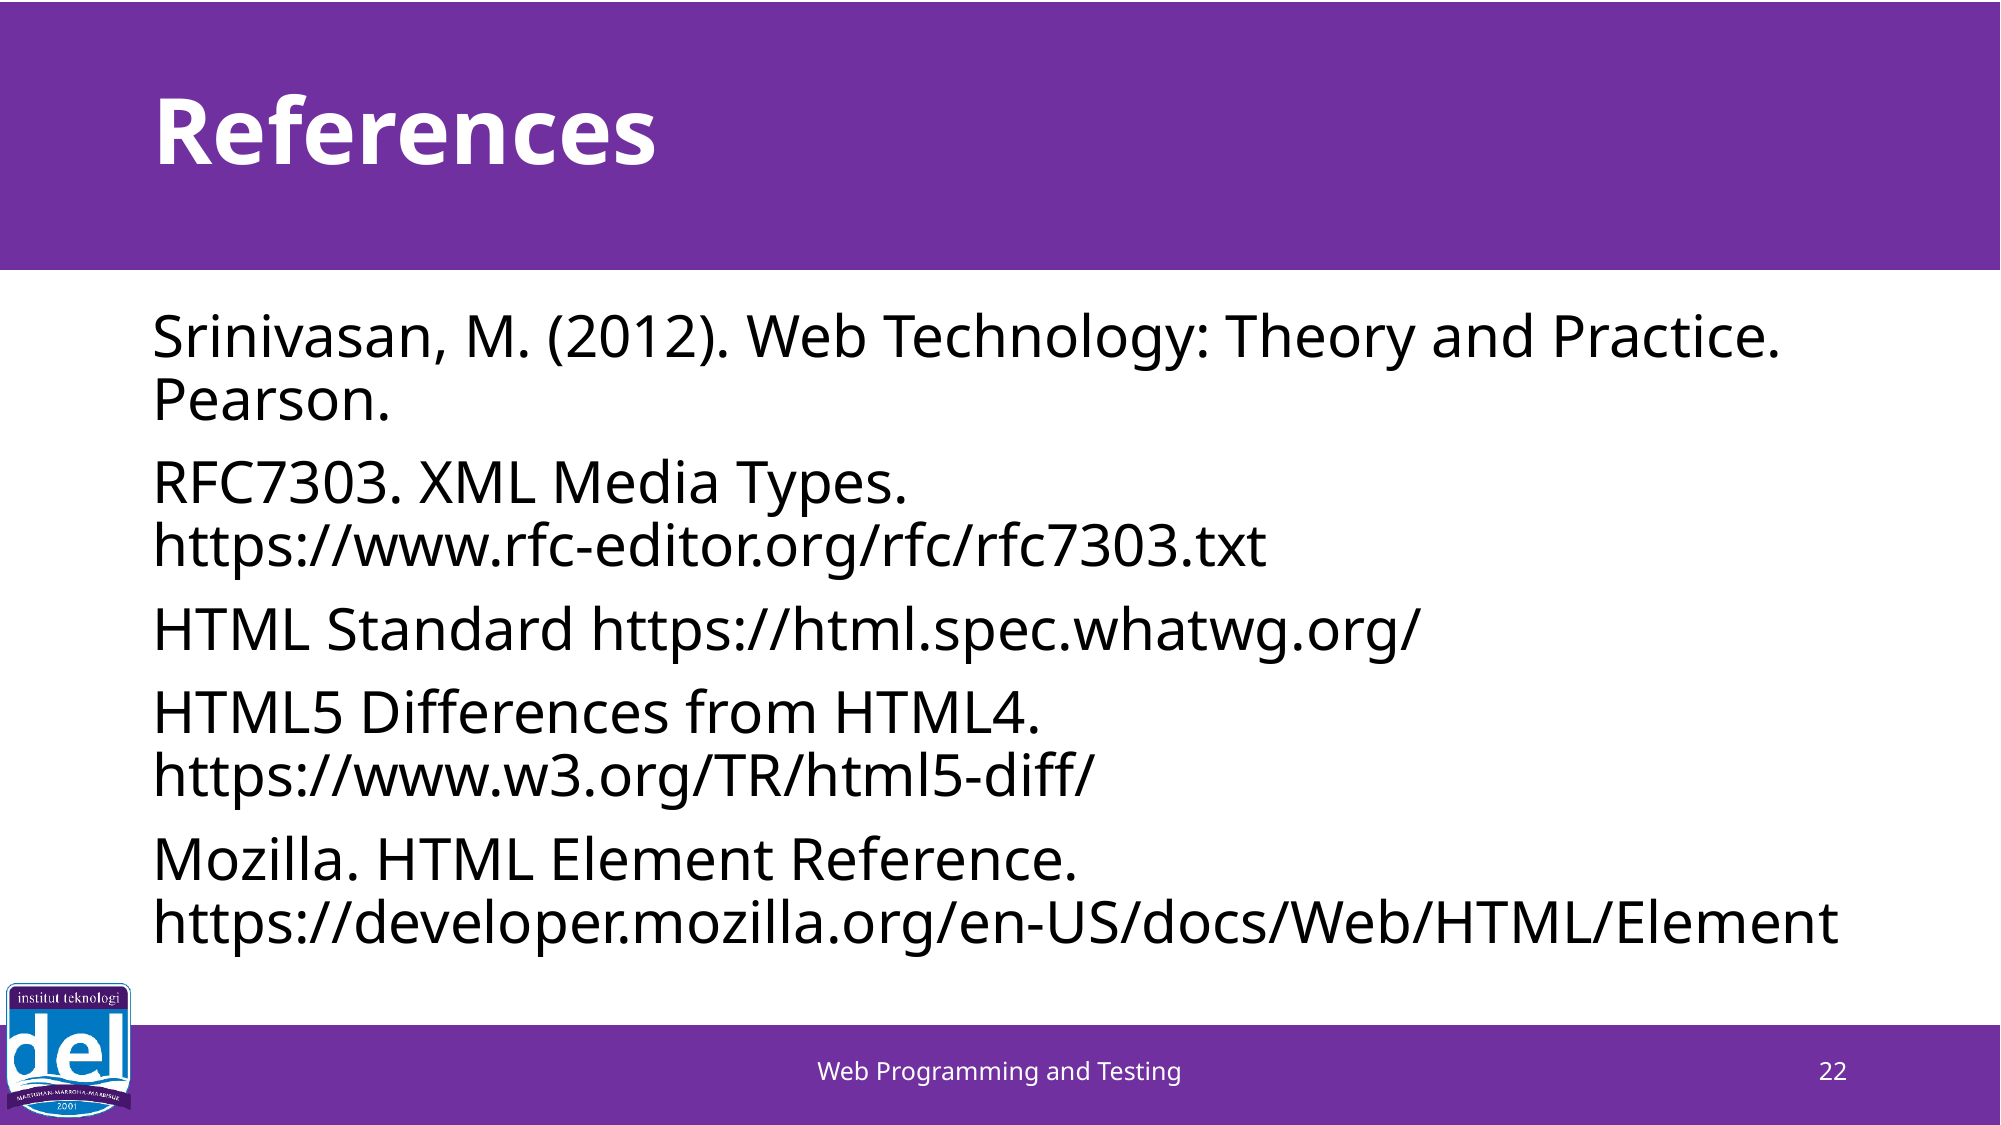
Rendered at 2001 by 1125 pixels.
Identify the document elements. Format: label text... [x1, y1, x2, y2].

picture [5, 982, 131, 1118]
list Srinivasan, M. (2012). Web Technology: Theory and Practice. Pearson. RFC7303. XML Media Types. https://www.rfc-editor.org/rfc/rfc7303.txt HTML Standard https://html.spec.whatwg.org/ HTML5 Differences from HTML4. https://www.w3.org/TR/html5-diff/ Mozilla. HTML Element Reference. https://developer.mozilla.org/en-US/docs/Web/HTML/Element [137, 299, 1863, 1014]
title References [137, 26, 1863, 244]
footer Web Programming and Testing [662, 1042, 1338, 1103]
slide_number 22 [1697, 1042, 1863, 1103]
